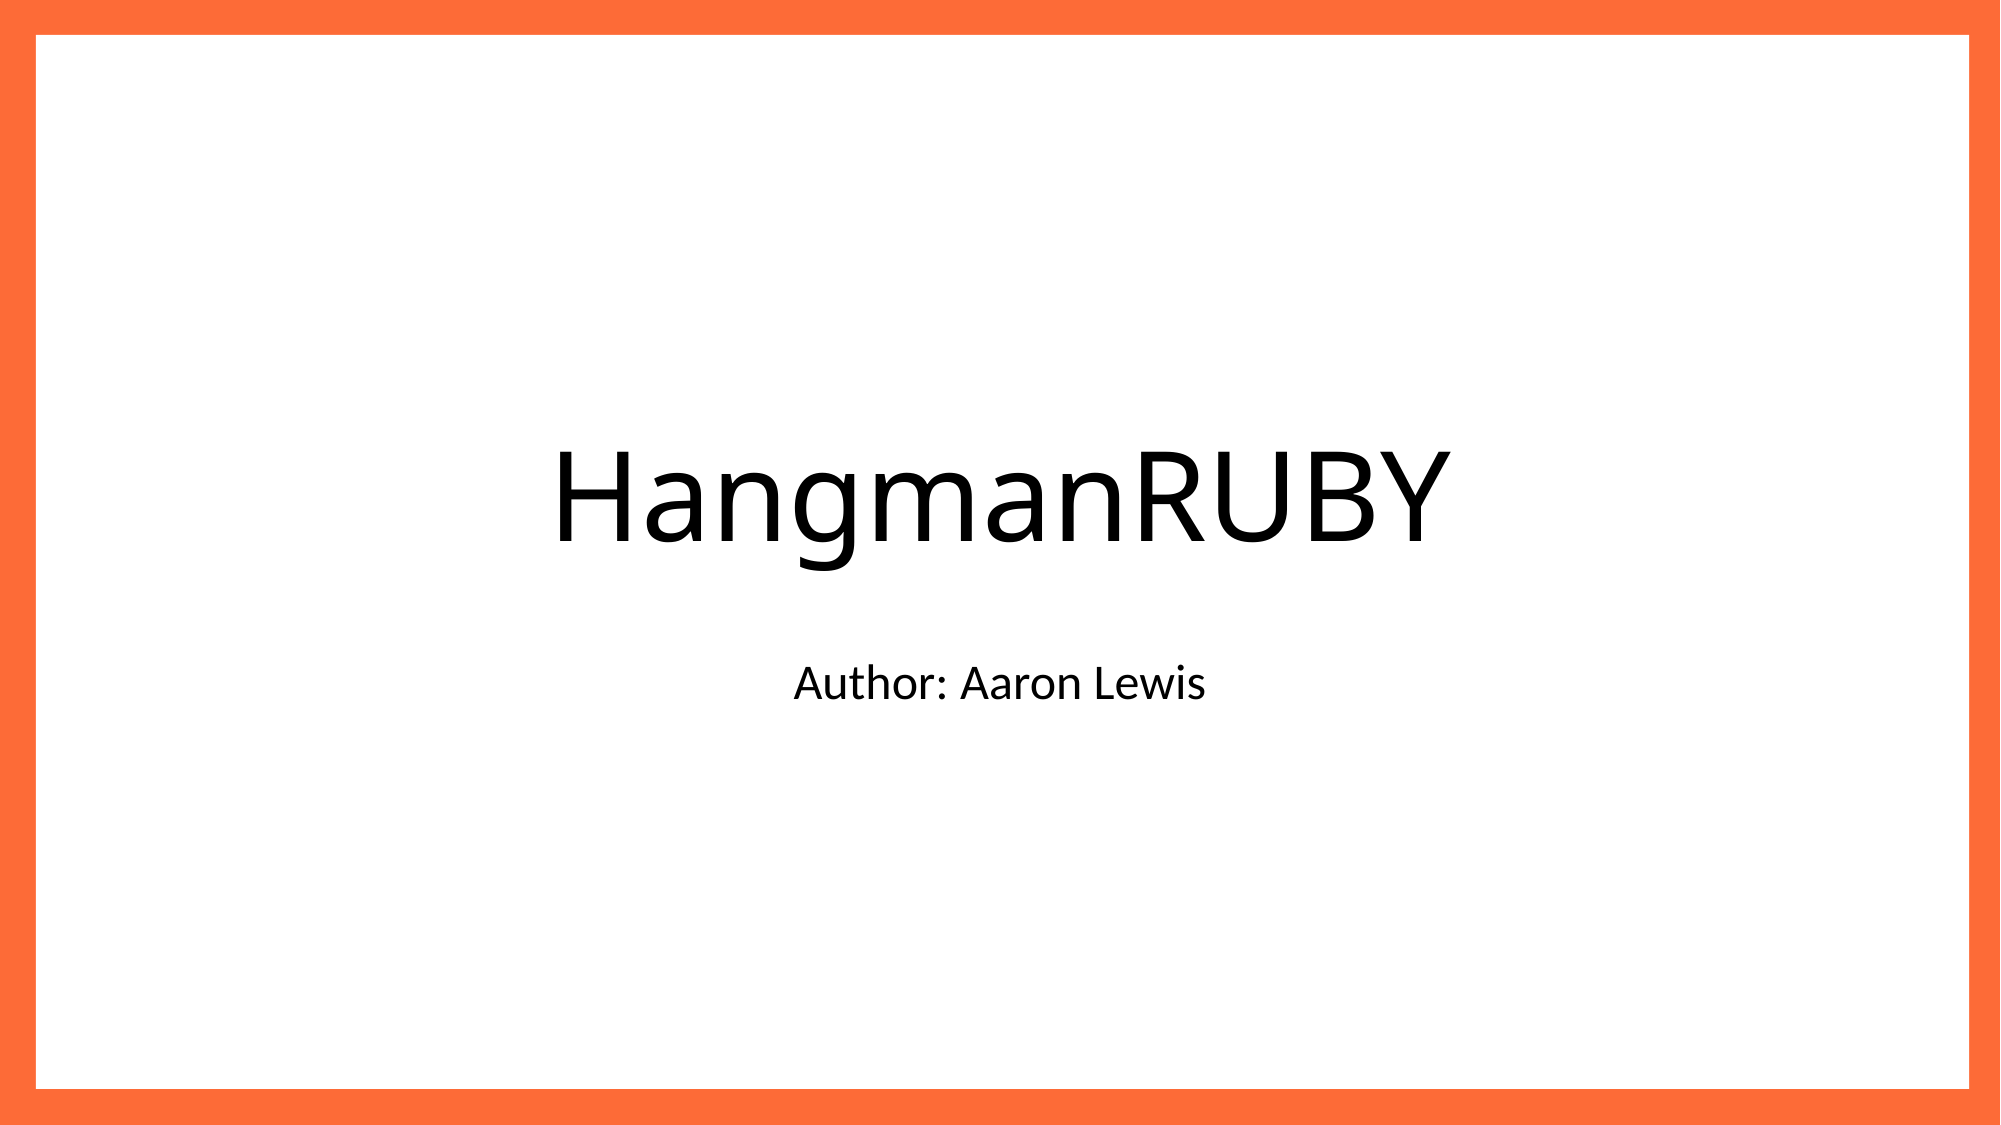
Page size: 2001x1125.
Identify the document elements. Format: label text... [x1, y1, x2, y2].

subtitle Author: Aaron Lewis [249, 648, 1750, 921]
title HangmanRUBY [249, 184, 1750, 576]
text_box [35, 34, 1970, 1090]
